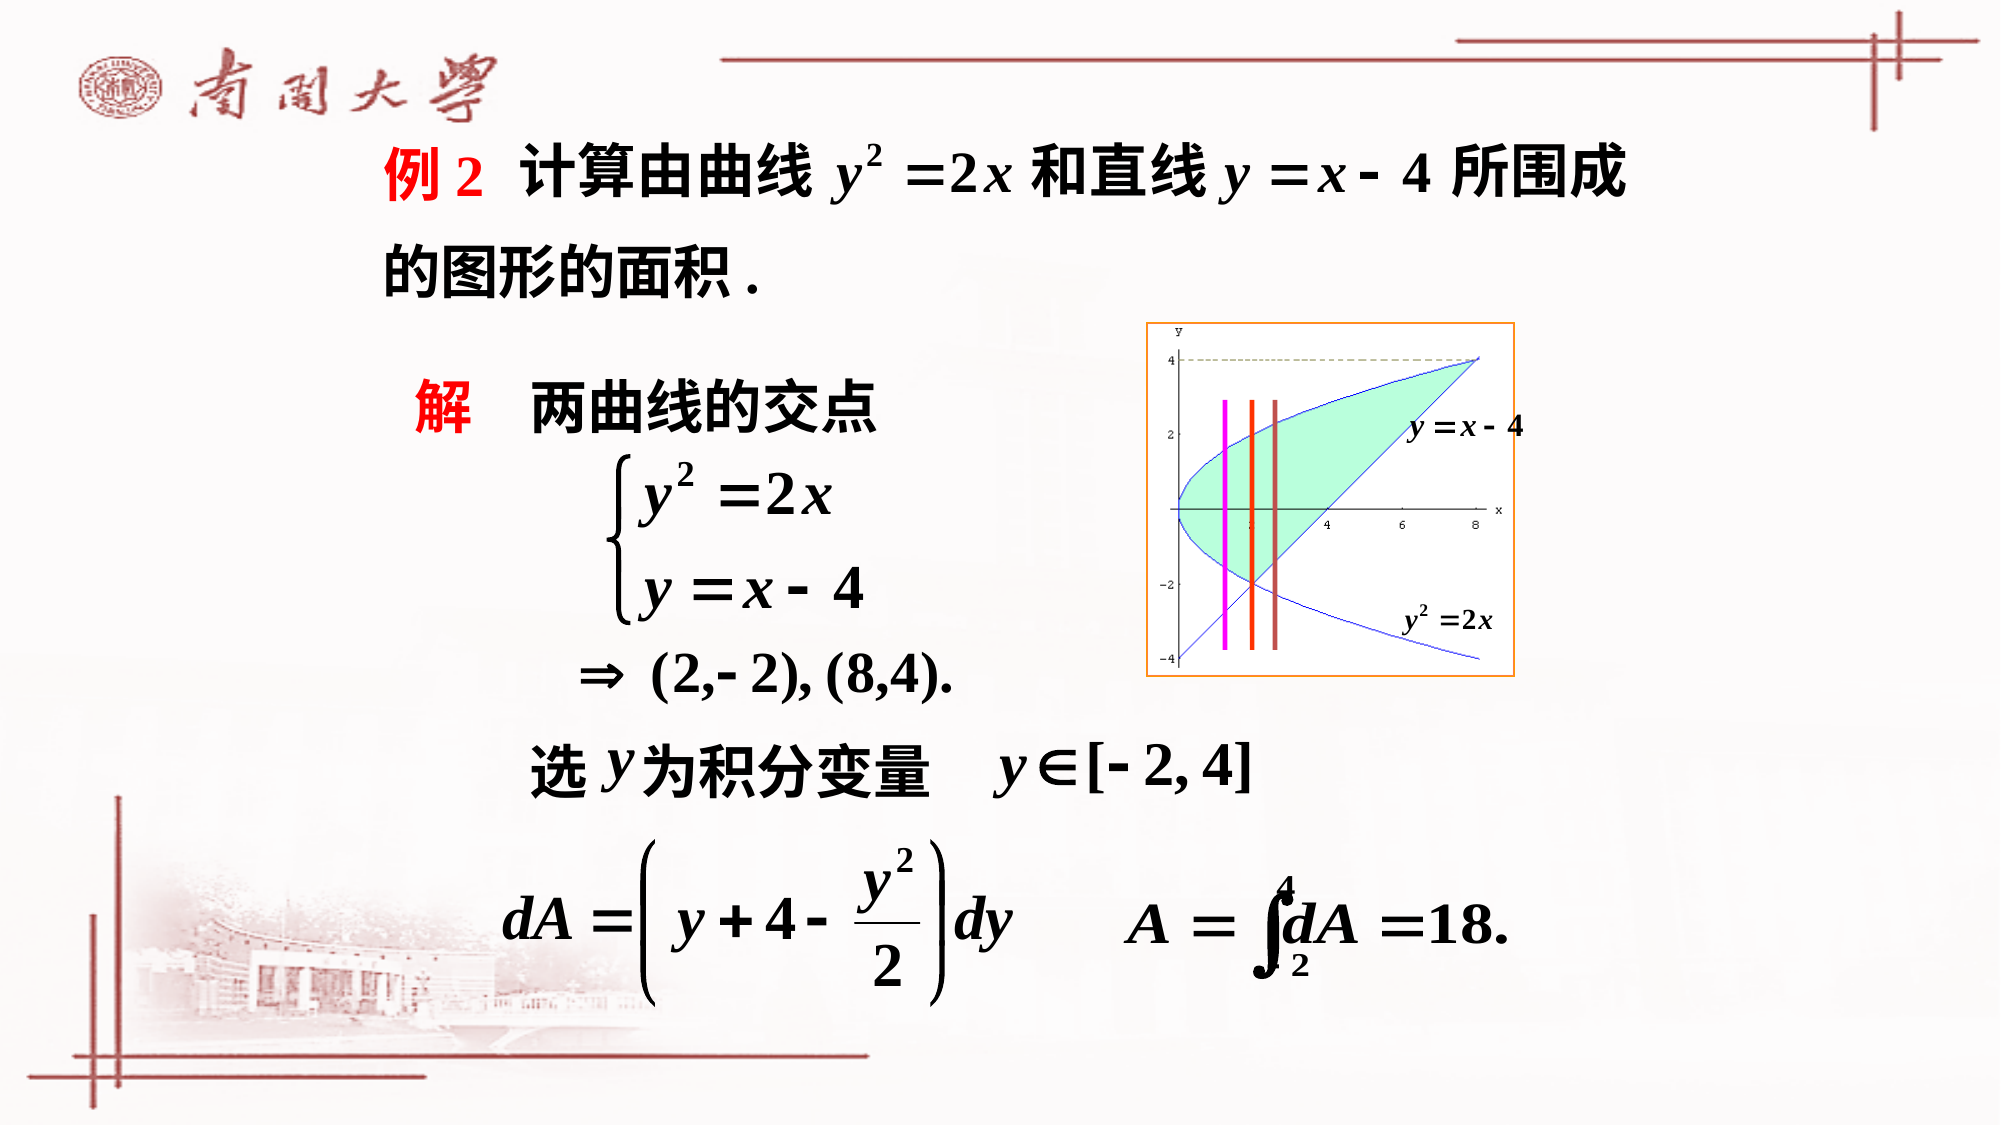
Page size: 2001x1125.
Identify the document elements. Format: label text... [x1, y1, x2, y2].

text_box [576, 646, 957, 712]
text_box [1146, 323, 1514, 676]
text_box 例2 [368, 131, 500, 216]
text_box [510, 128, 1637, 217]
text_box 两曲线的交点 [514, 363, 1025, 448]
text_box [1118, 866, 1514, 982]
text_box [1399, 599, 1497, 638]
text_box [499, 837, 1019, 1011]
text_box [514, 726, 1040, 813]
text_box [988, 737, 1254, 805]
text_box 的图形的面积. [367, 227, 776, 313]
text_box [599, 449, 867, 630]
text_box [1403, 412, 1526, 447]
text_box 解 [399, 363, 514, 448]
